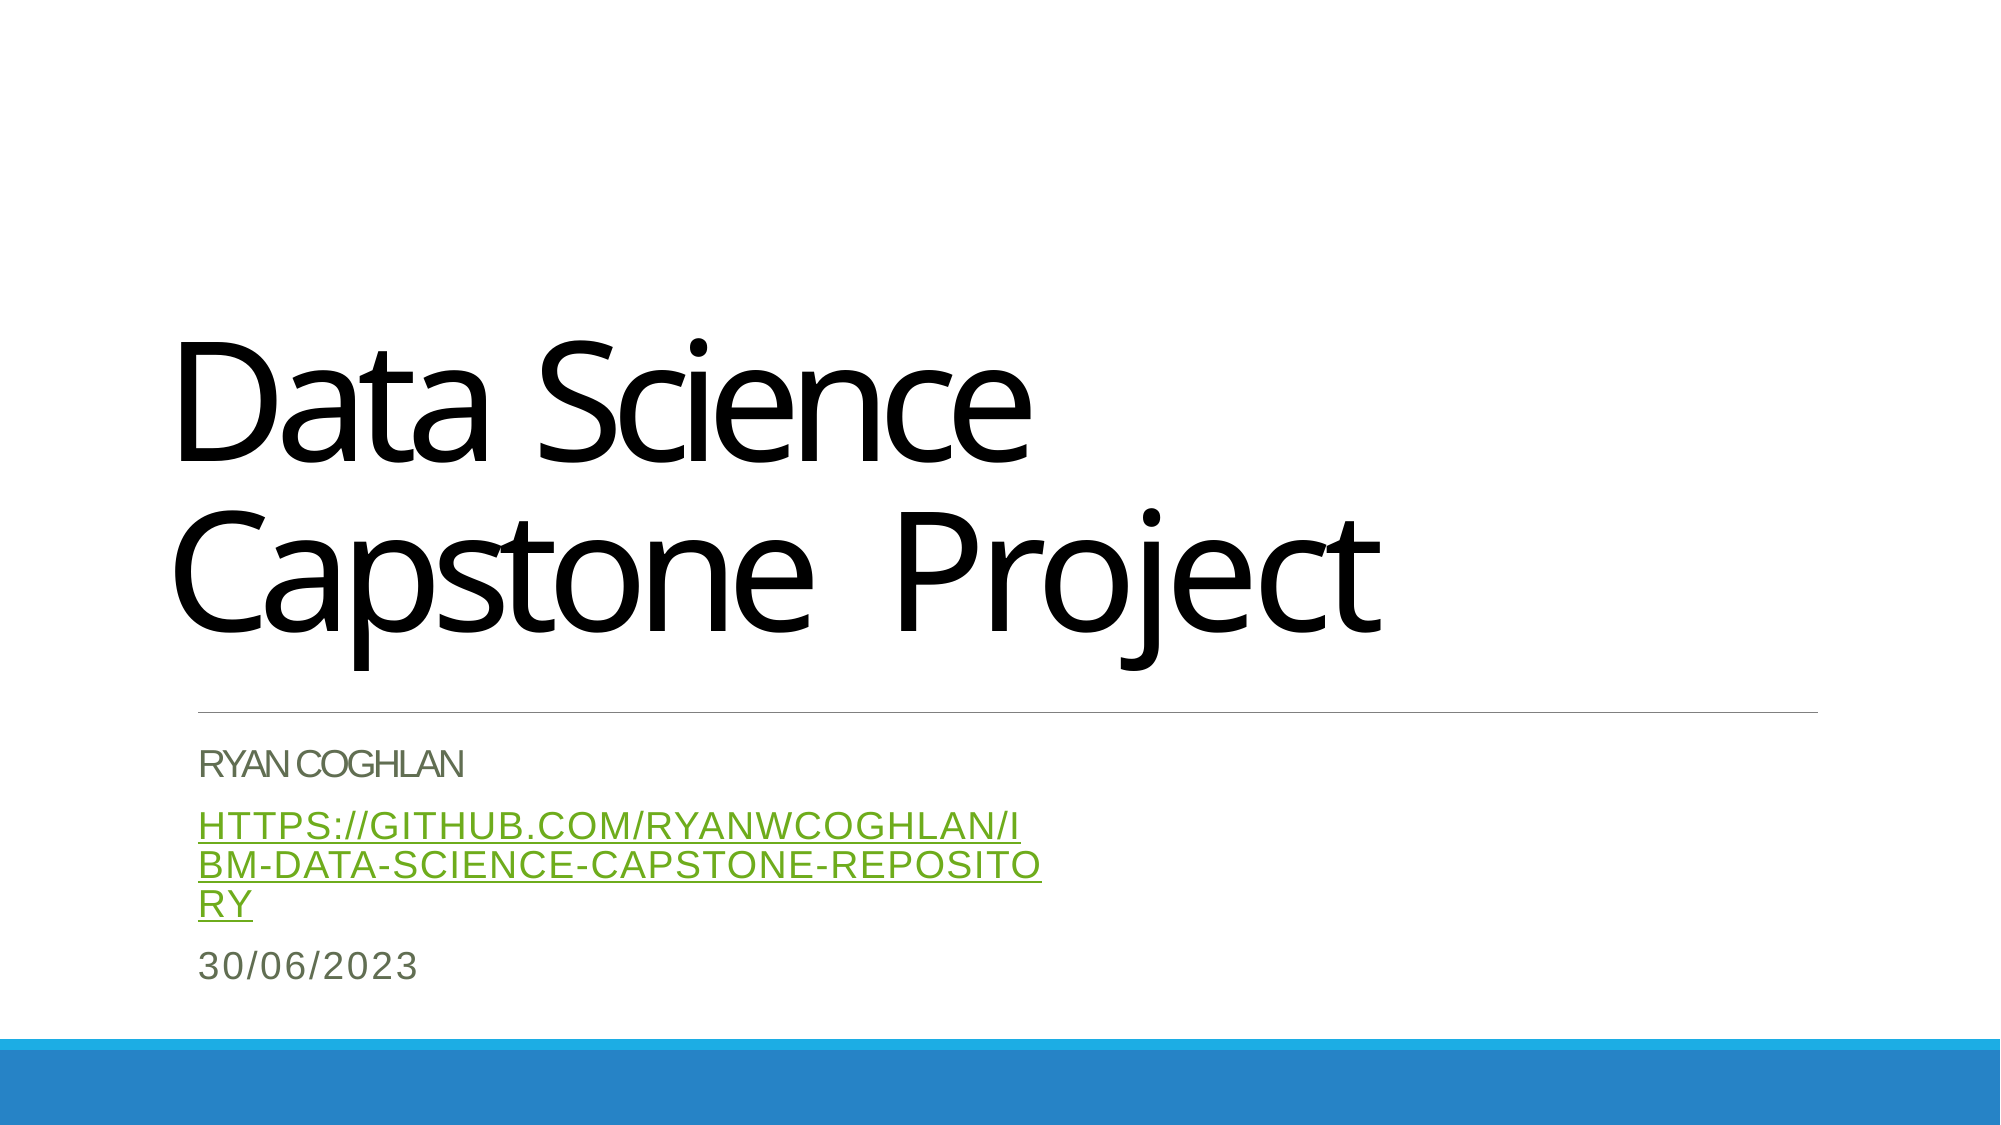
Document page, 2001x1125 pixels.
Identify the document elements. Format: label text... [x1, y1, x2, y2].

subtitle Ryan Coghlan https://github.com/RyanWCoghlan/IBM-Data-Science-Capstone-Repository 30/06/2023 [180, 730, 1063, 919]
title Data Science Capstone Project [150, 287, 1533, 873]
